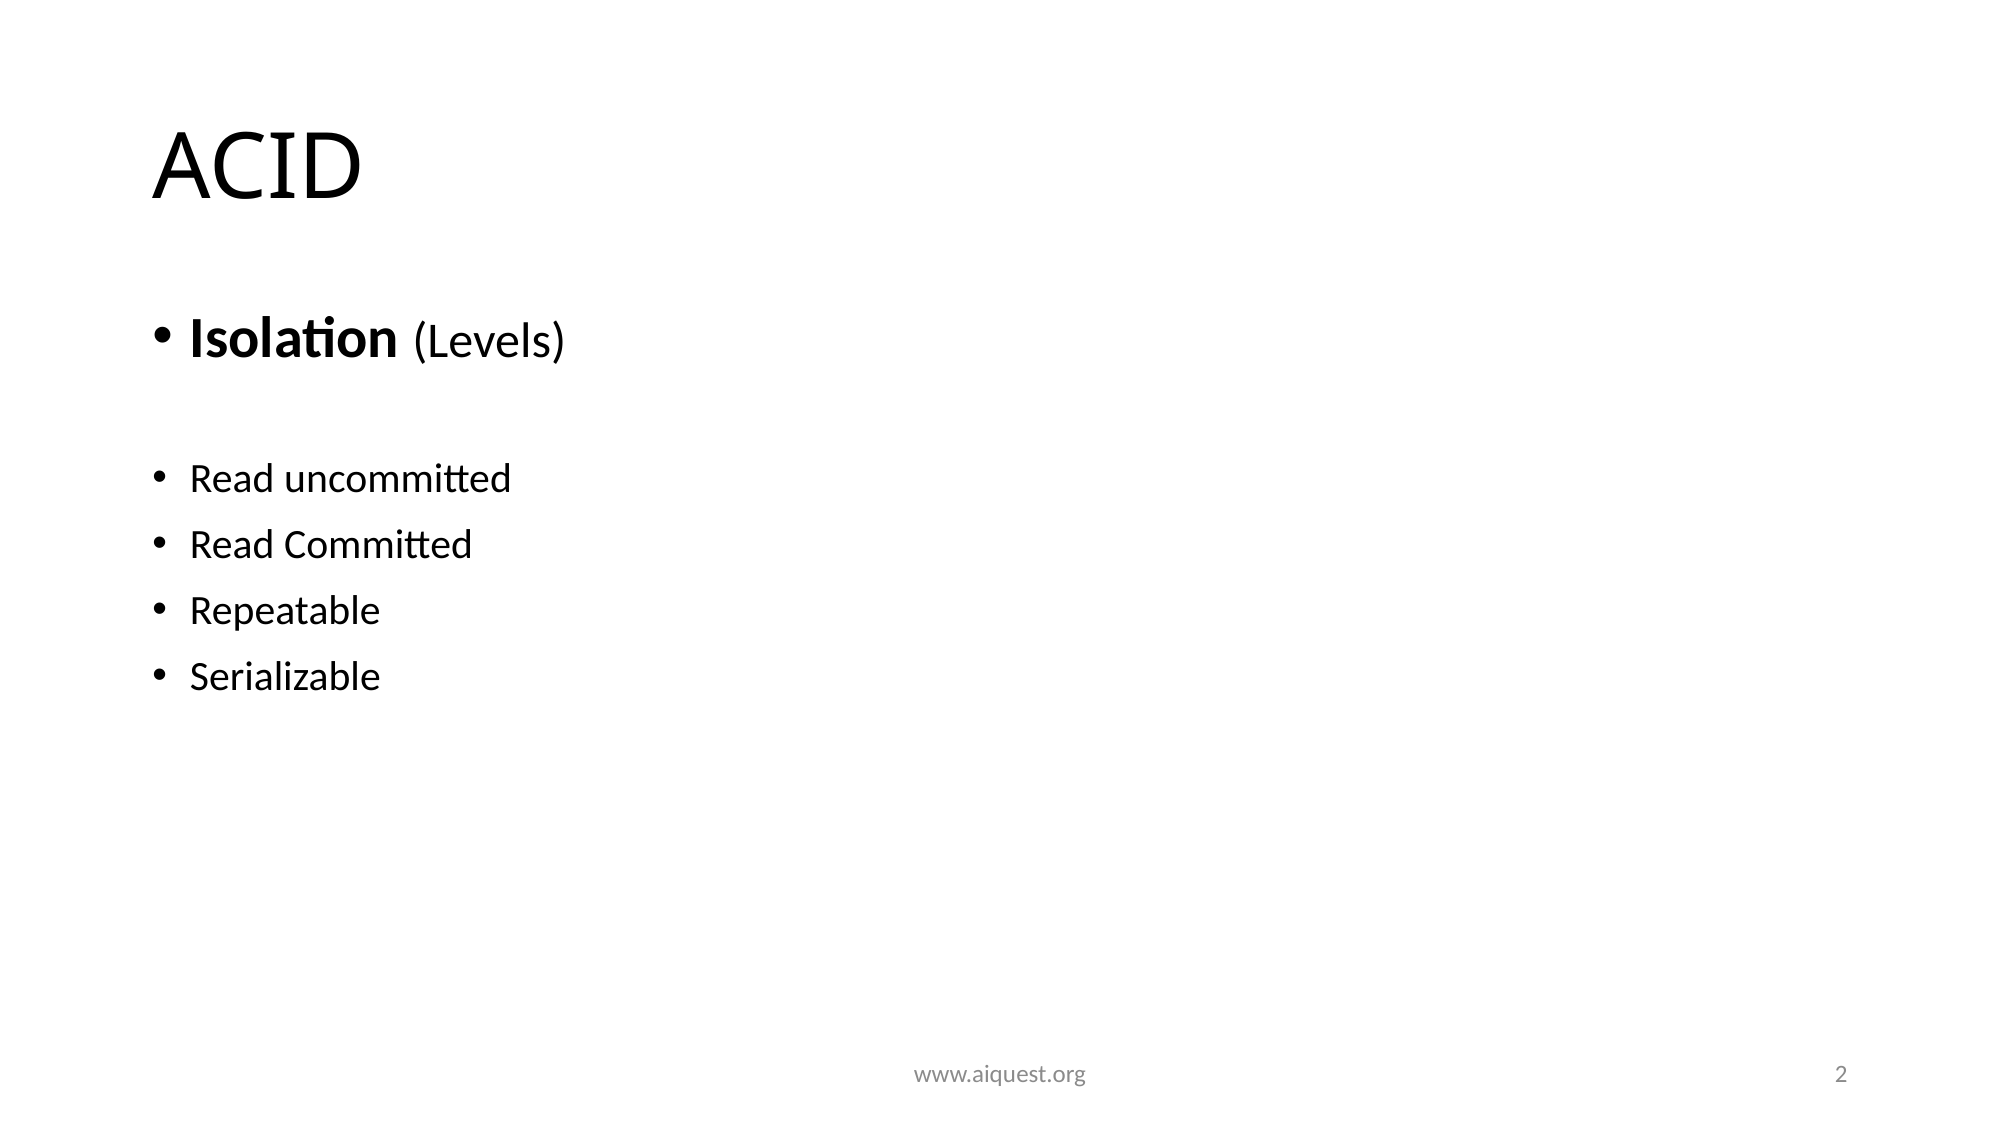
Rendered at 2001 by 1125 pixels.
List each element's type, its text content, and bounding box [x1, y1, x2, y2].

list Isolation (Levels) Read uncommitted Read Committed Repeatable Serializable [137, 299, 1863, 1014]
title ACID [137, 59, 1863, 278]
footer www.aiquest.org [662, 1042, 1338, 1103]
slide_number 2 [1412, 1042, 1863, 1103]
